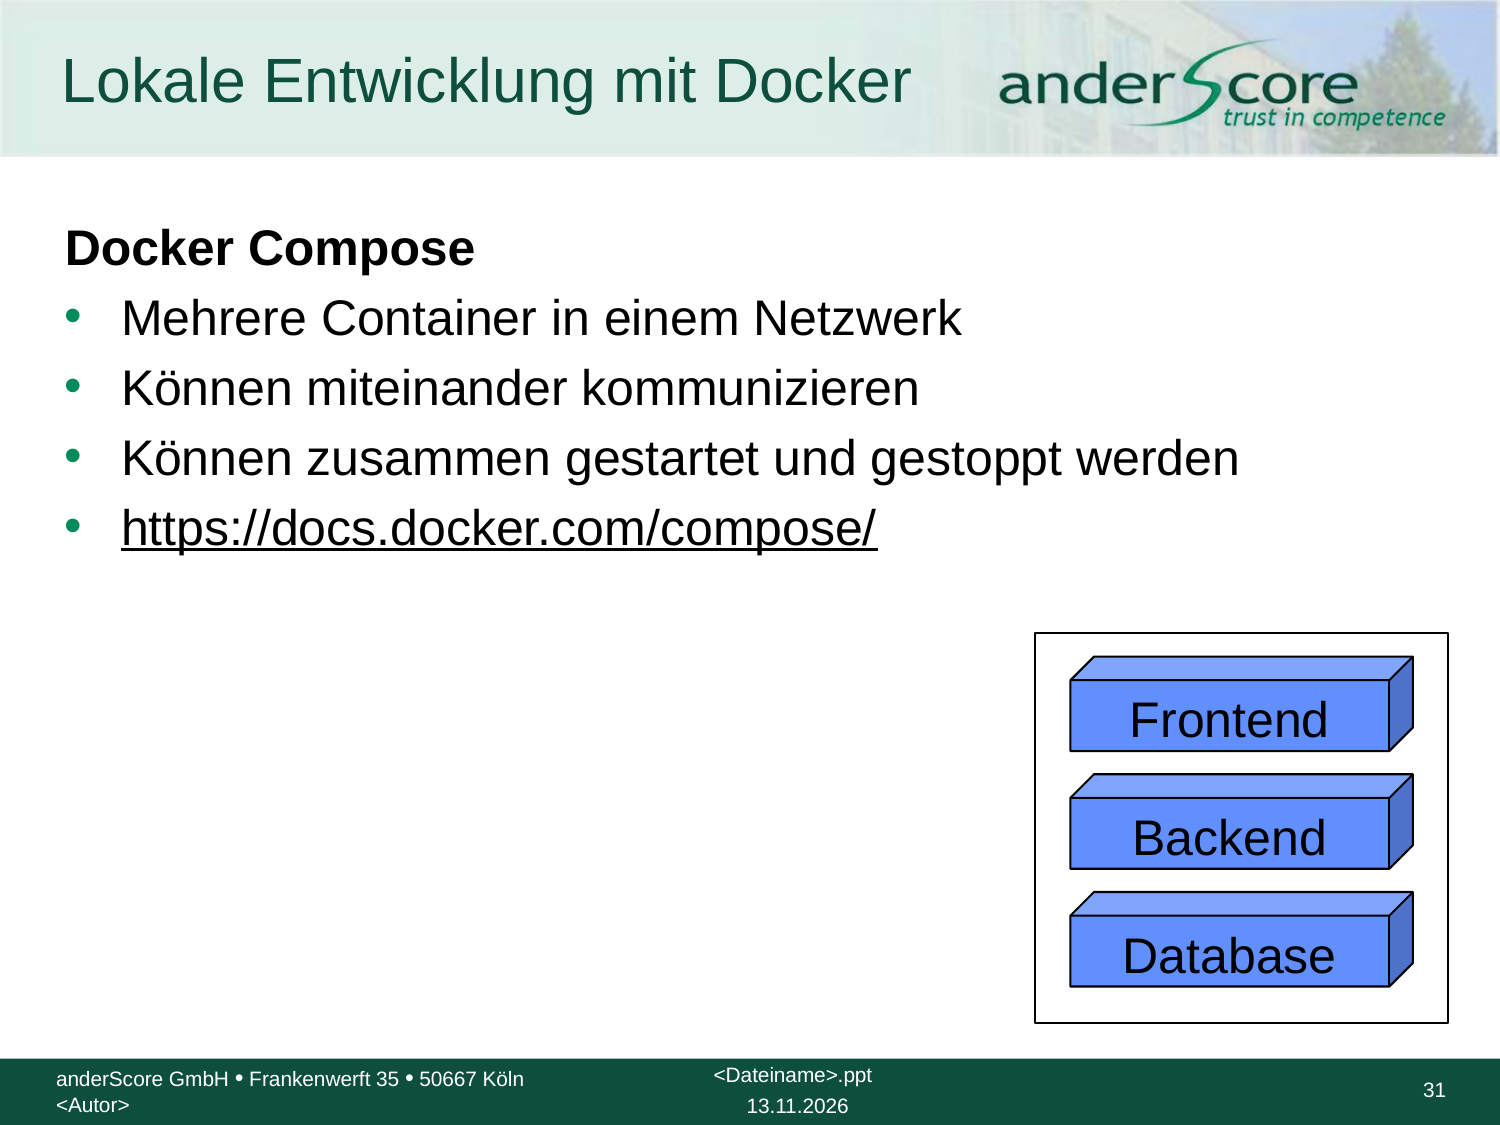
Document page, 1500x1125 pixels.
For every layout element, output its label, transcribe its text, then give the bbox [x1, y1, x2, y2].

text_box Frontend [1070, 656, 1413, 752]
title Lokale Entwicklung mit Docker [46, 24, 959, 141]
list Docker Compose Mehrere Container in einem Netzwerk Können miteinander kommunizieren Können zusammen gestartet und gestoppt werden https://docs.docker.com/compose/ [49, 208, 1447, 597]
text_box Backend [1070, 774, 1413, 869]
text_box [1034, 633, 1449, 1024]
text_box Database [1070, 892, 1413, 987]
picture [0, 0, 1500, 157]
